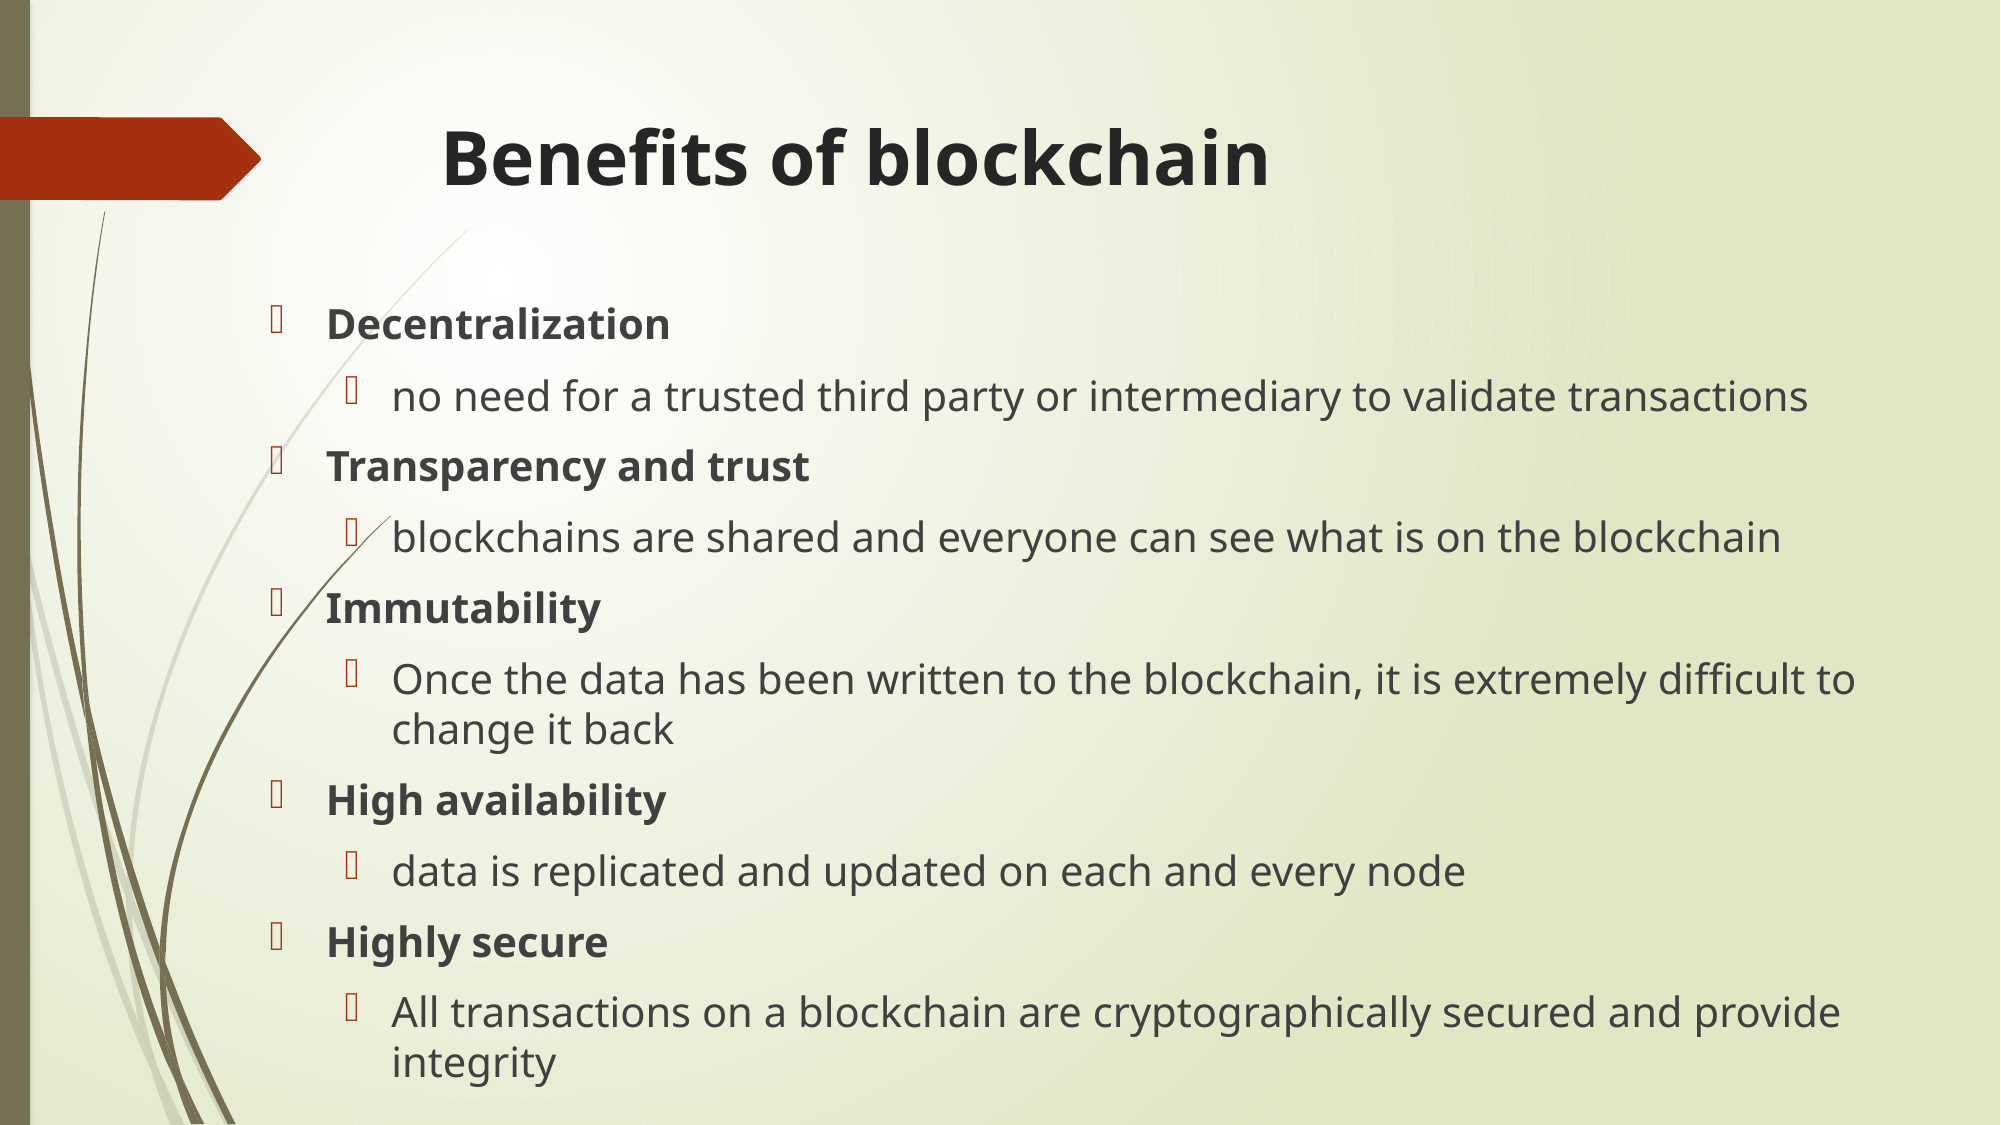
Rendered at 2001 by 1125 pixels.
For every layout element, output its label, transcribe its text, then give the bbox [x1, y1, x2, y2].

list Decentralization no need for a trusted third party or intermediary to validate transactions Transparency and trust blockchains are shared and everyone can see what is on the blockchain Immutability Once the data has been written to the blockchain, it is extremely difficult to change it back High availability data is replicated and updated on each and every node Highly secure All transactions on a blockchain are cryptographically secured and provide integrity [254, 290, 1888, 911]
title Benefits of blockchain [425, 102, 1888, 290]
